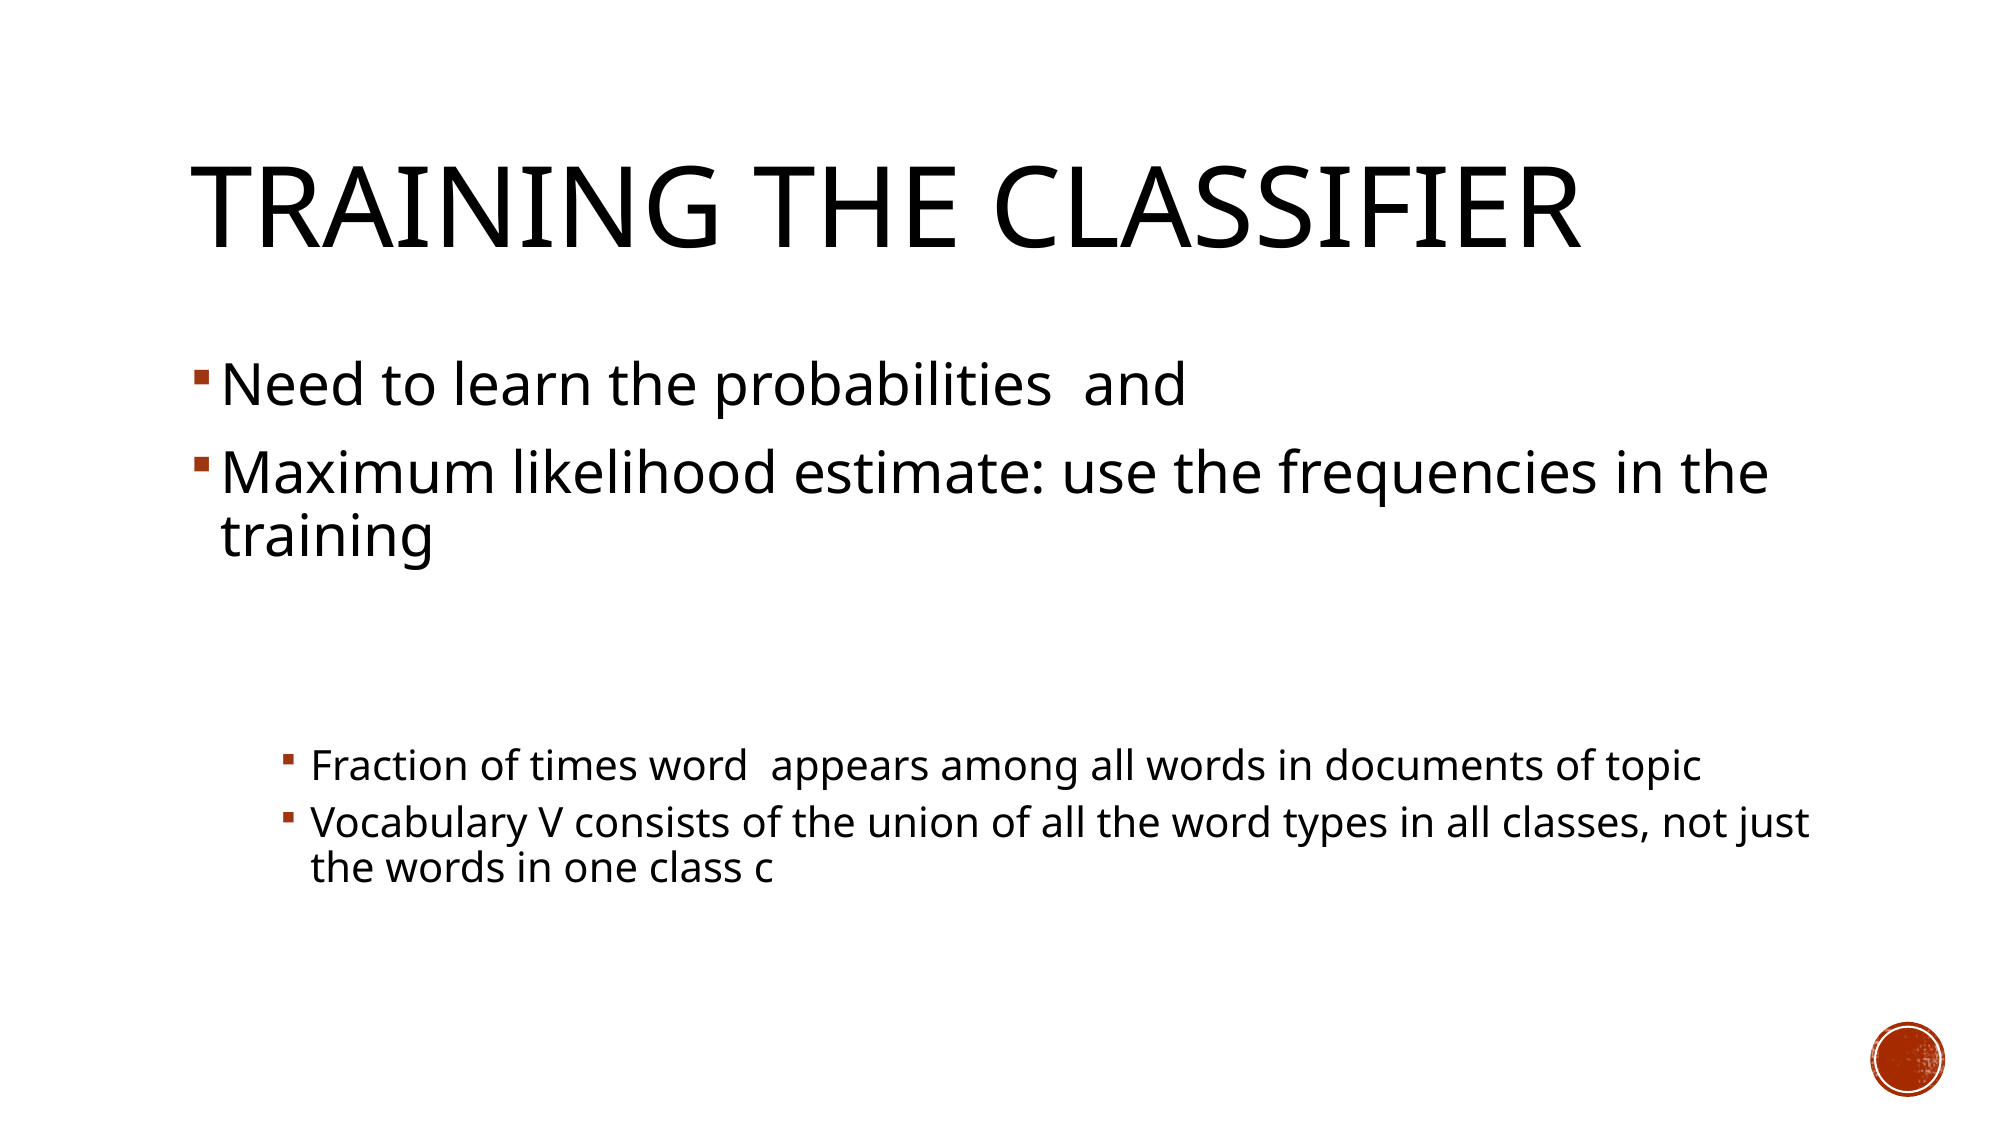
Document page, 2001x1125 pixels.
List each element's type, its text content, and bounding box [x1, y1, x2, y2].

title Training the classifier [175, 79, 1826, 344]
